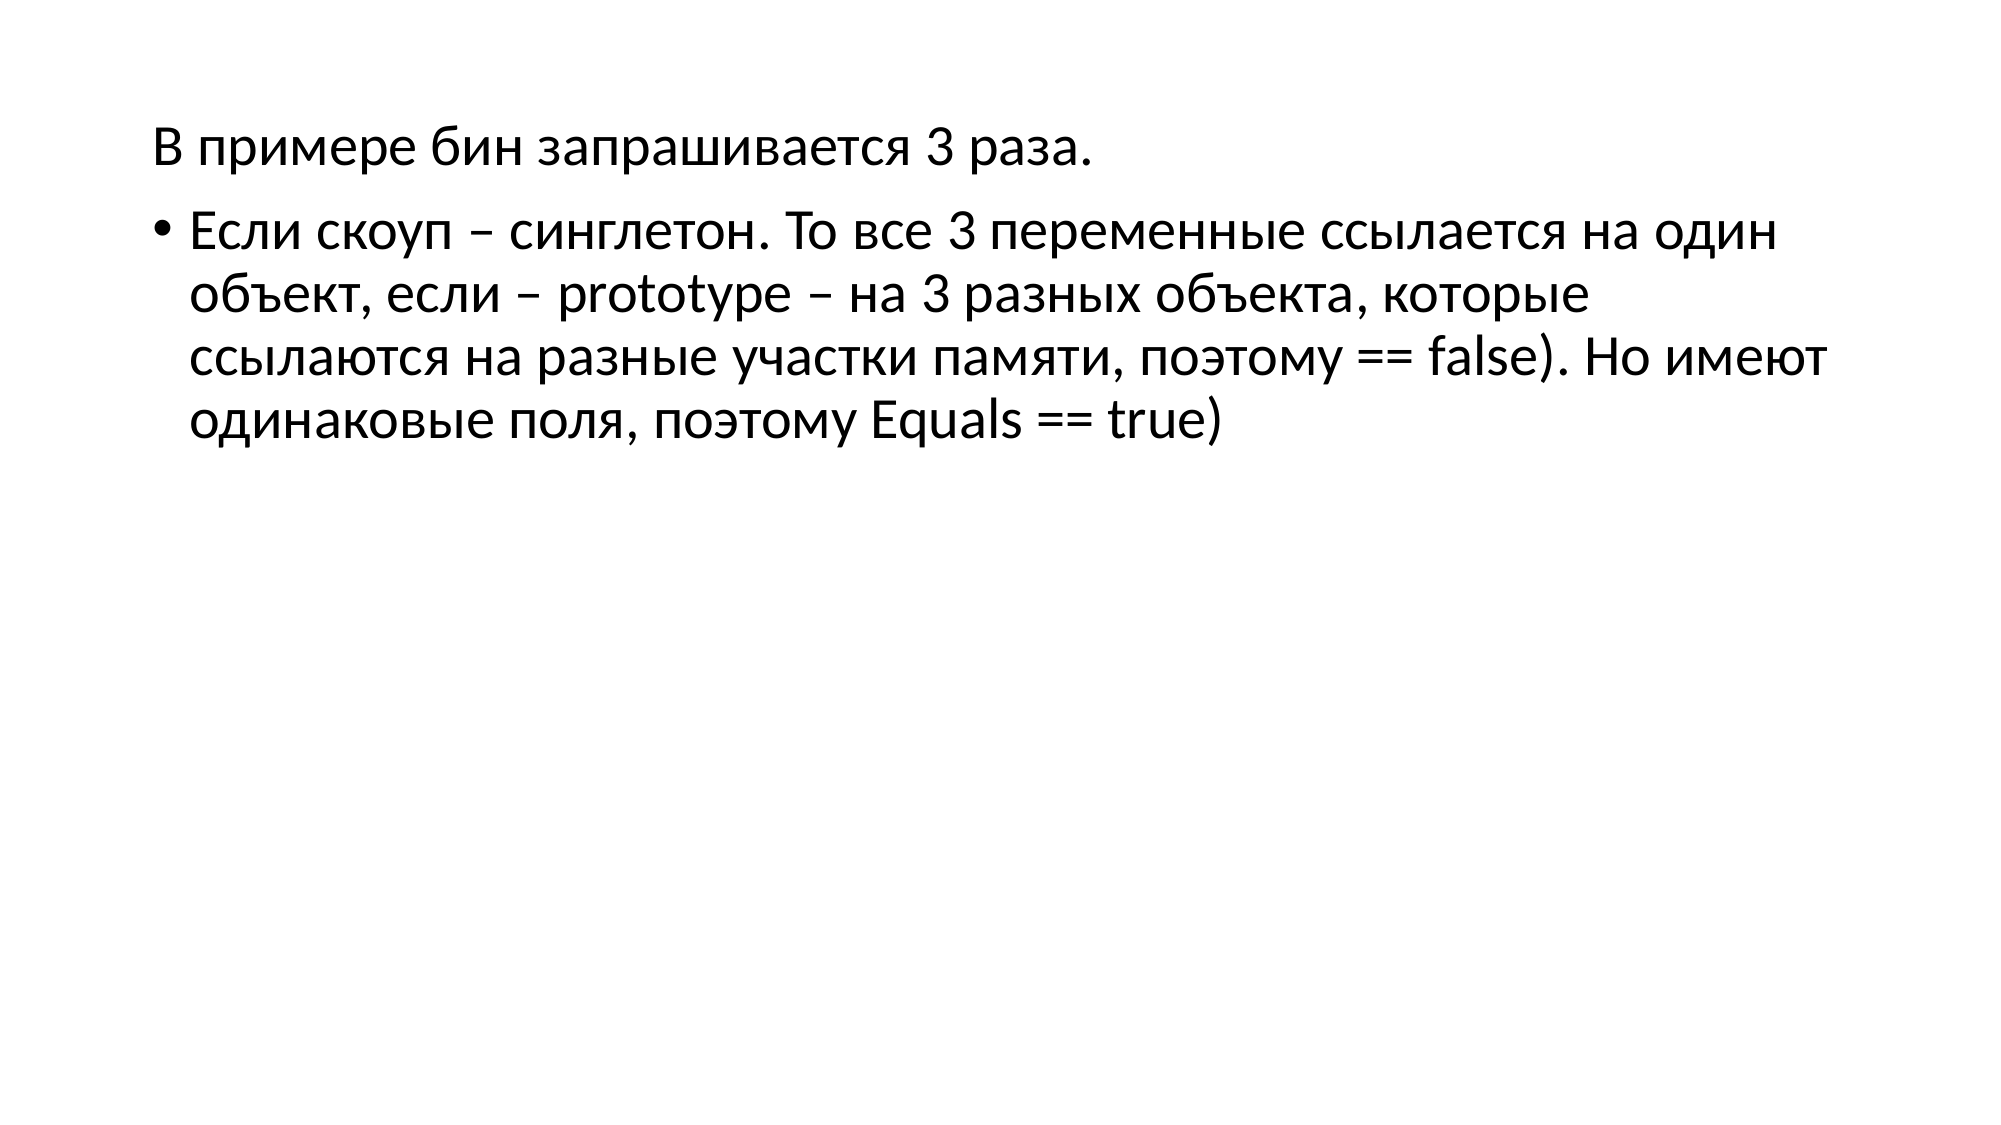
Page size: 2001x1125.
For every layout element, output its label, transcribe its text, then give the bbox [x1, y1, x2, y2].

list В примере бин запрашивается 3 раза. Если скоуп – синглетон. То все 3 переменные ссылается на один объект, если – prototype – на 3 разных объекта, которые ссылаются на разные участки памяти, поэтому == false). Но имеют одинаковые поля, поэтому Equals == true) [137, 107, 1863, 1014]
